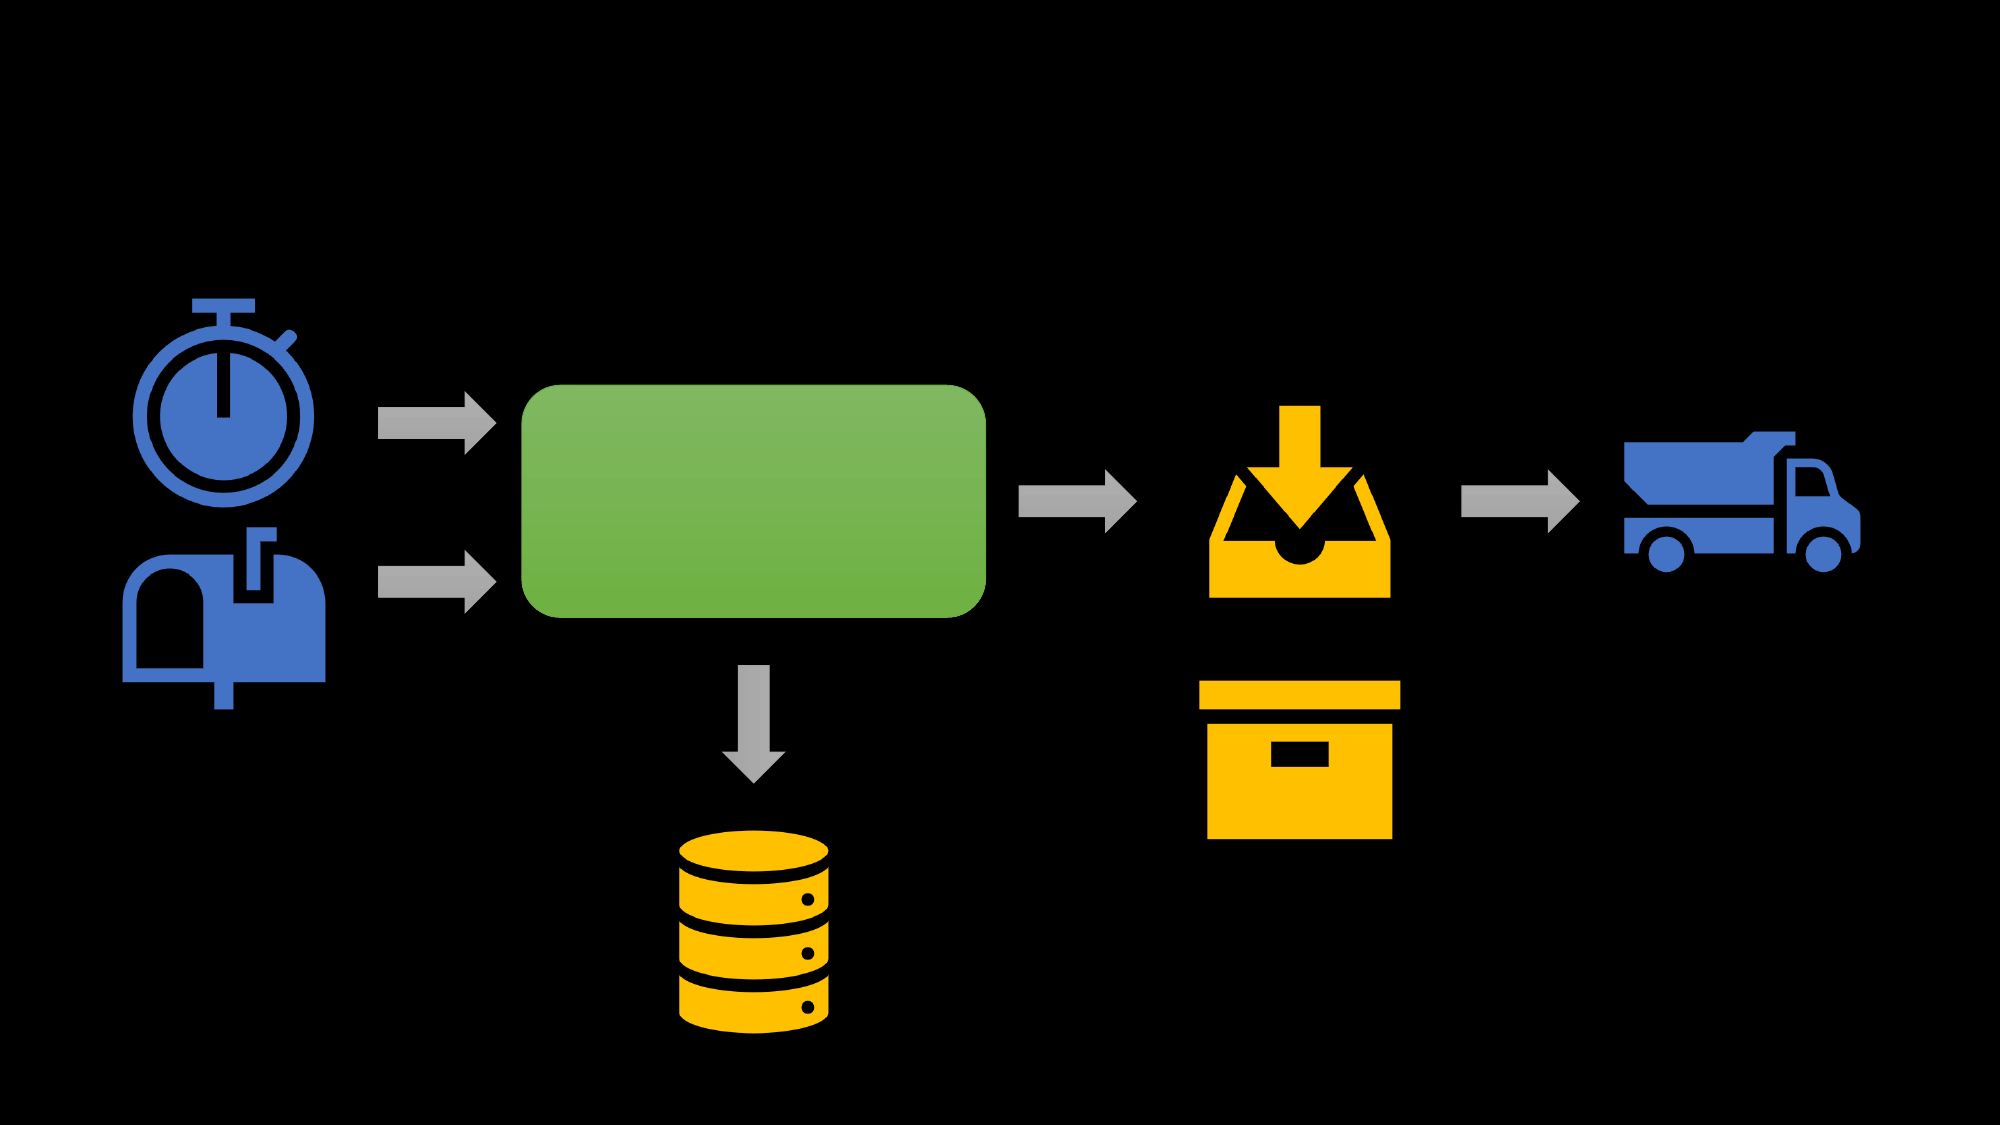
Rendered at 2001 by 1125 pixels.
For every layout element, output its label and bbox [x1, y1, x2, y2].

picture [1612, 372, 1872, 631]
picture [94, 273, 353, 748]
picture [624, 802, 883, 1061]
picture [1169, 372, 1429, 889]
text_box [19, 214, 1942, 1103]
